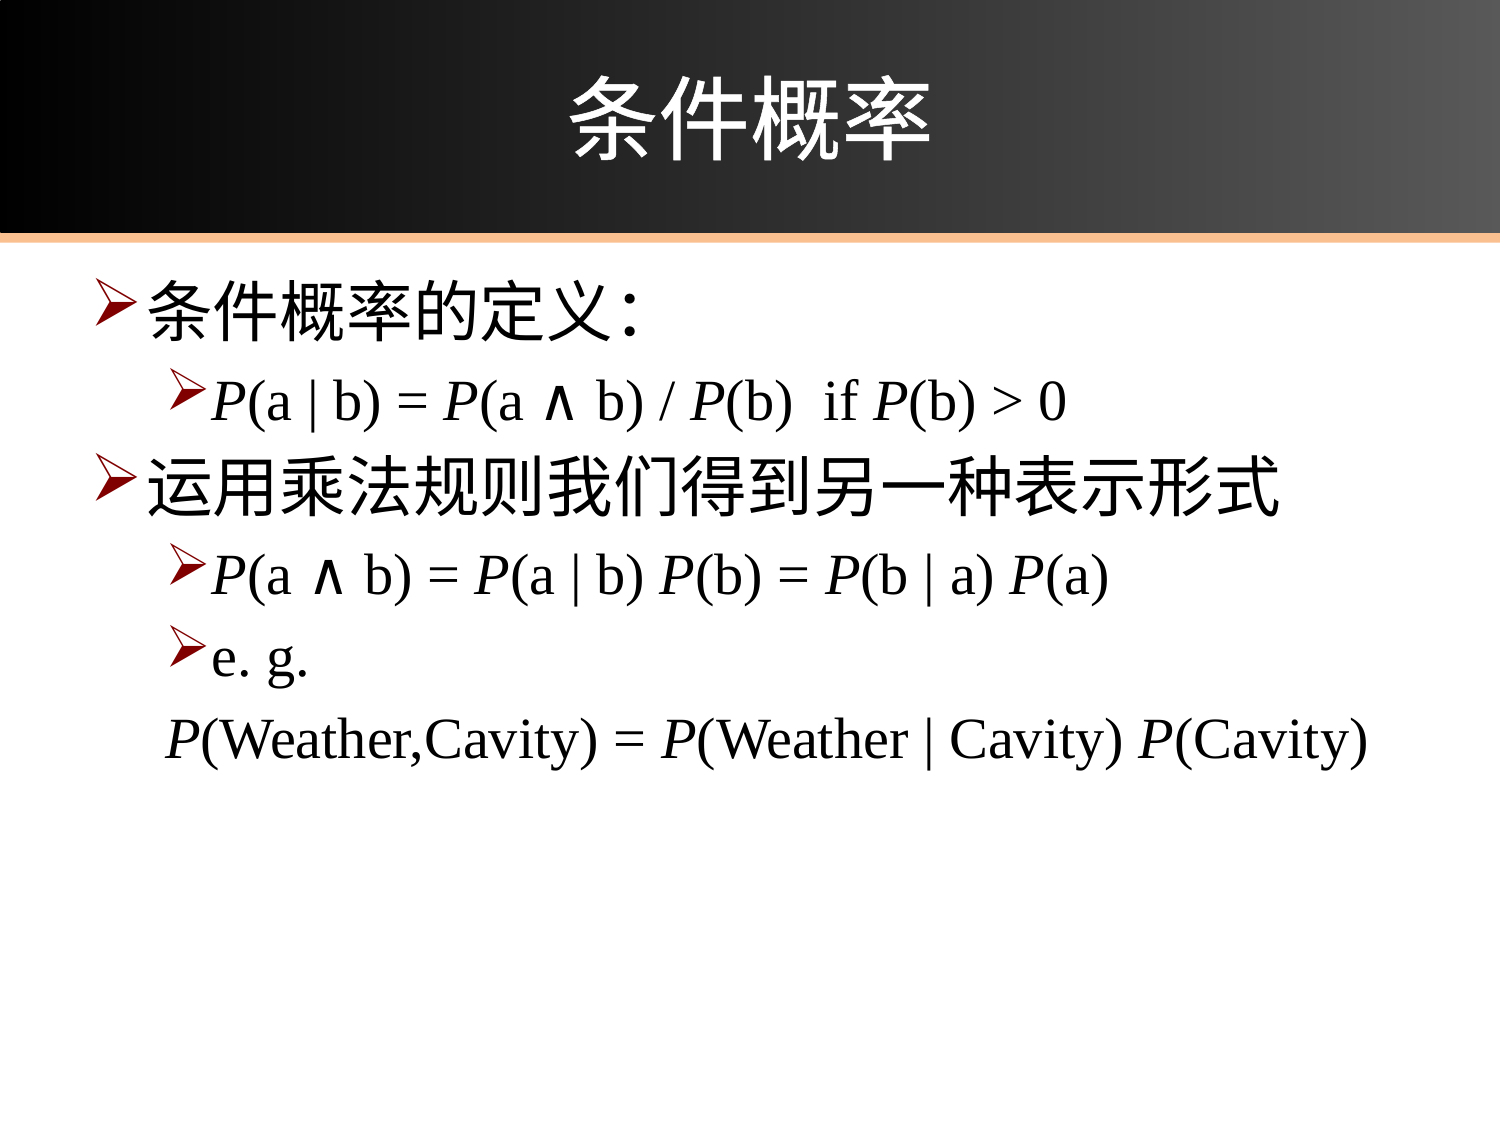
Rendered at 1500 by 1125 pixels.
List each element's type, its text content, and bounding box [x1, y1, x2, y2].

title 条件概率 [0, 0, 1500, 233]
list 条件概率的定义： P(a | b) = P(a ∧ b) / P(b) if P(b) > 0 运用乘法规则我们得到另一种表示形式 P(a ∧ b) = P(a | b) P(b) = P(b | a) P(a) e. g. P(Weather,Cavity) = P(Weather | Cavity) P(Cavity) [75, 262, 1425, 1005]
